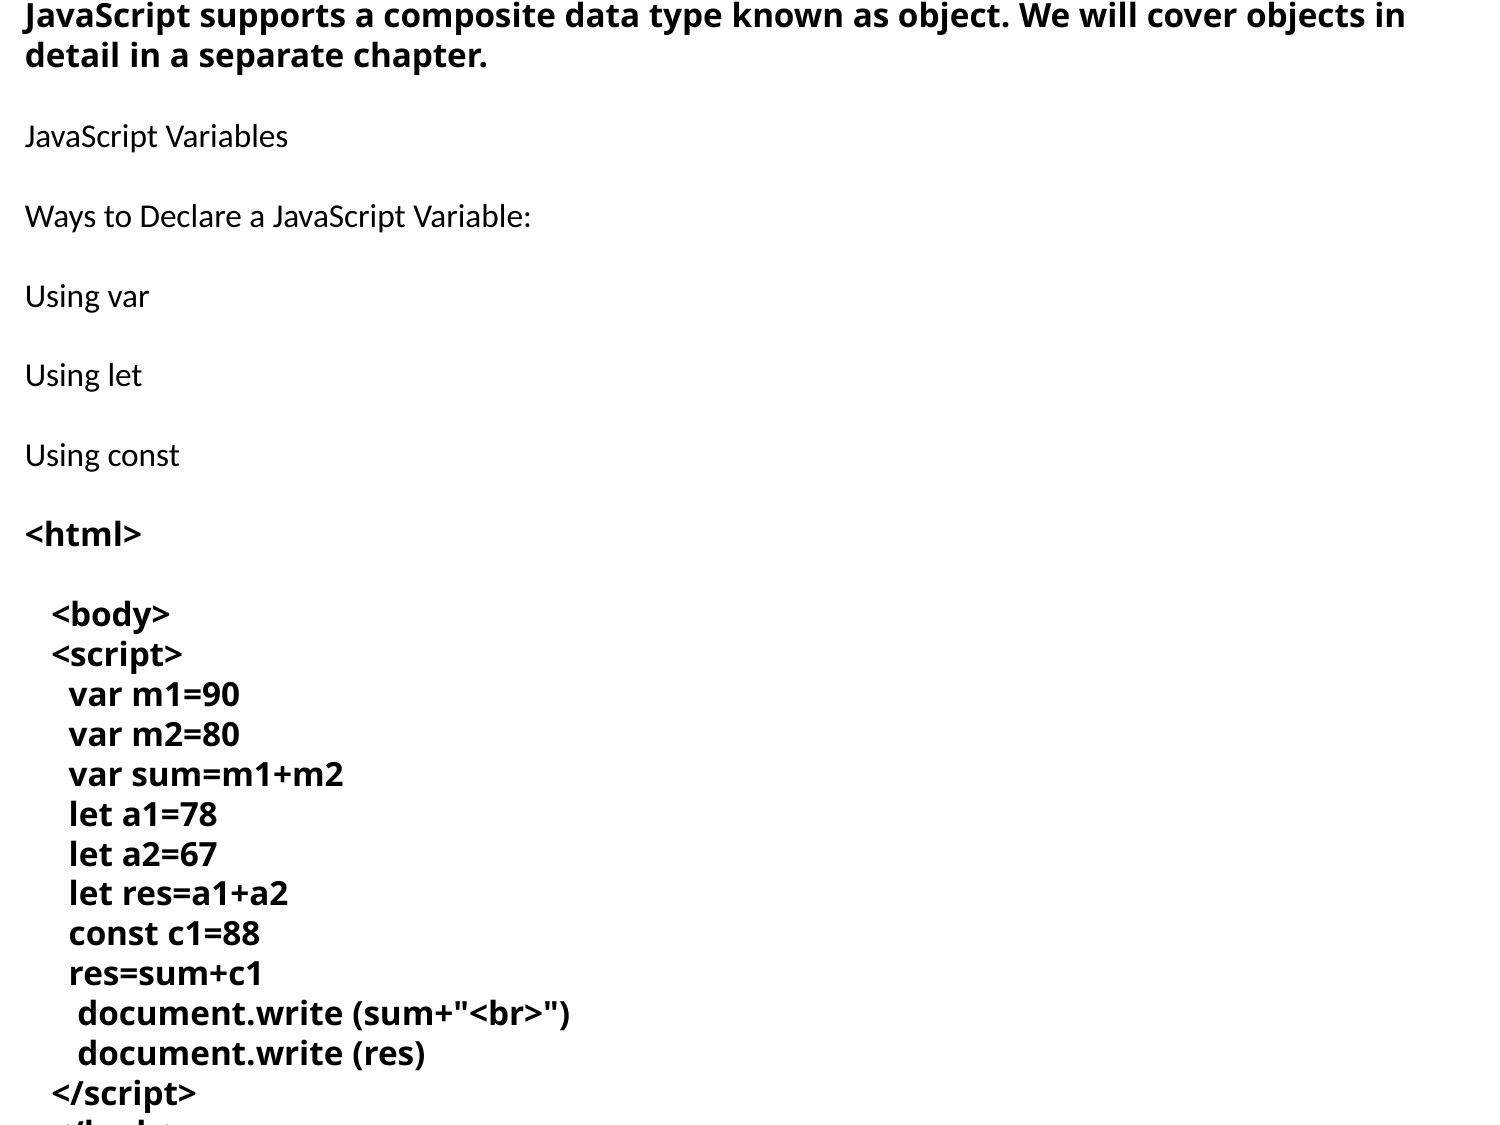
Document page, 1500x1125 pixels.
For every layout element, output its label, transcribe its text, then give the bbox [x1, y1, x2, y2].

text_box JavaScript Datatypes JavaScript allows you to work with three primitive data types − Numbers, eg. 567, 529.50 etc. Strings of text e.g. “hello" etc. Boolean e.g. true or false. JavaScript also defines two trivial data types, null and undefined, each of which defines only a single value. In addition to these primitive data types, JavaScript supports a composite data type known as object. We will cover objects in detail in a separate chapter. JavaScript Variables Ways to Declare a JavaScript Variable: Using var Using let Using const <html> <body> <script> var m1=90 var m2=80 var sum=m1+m2 let a1=78 let a2=67 let res=a1+a2 const c1=88 res=sum+c1 document.write (sum+"<br>") document.write (res) </script> </body> </html> [24, 0, 1438, 1125]
